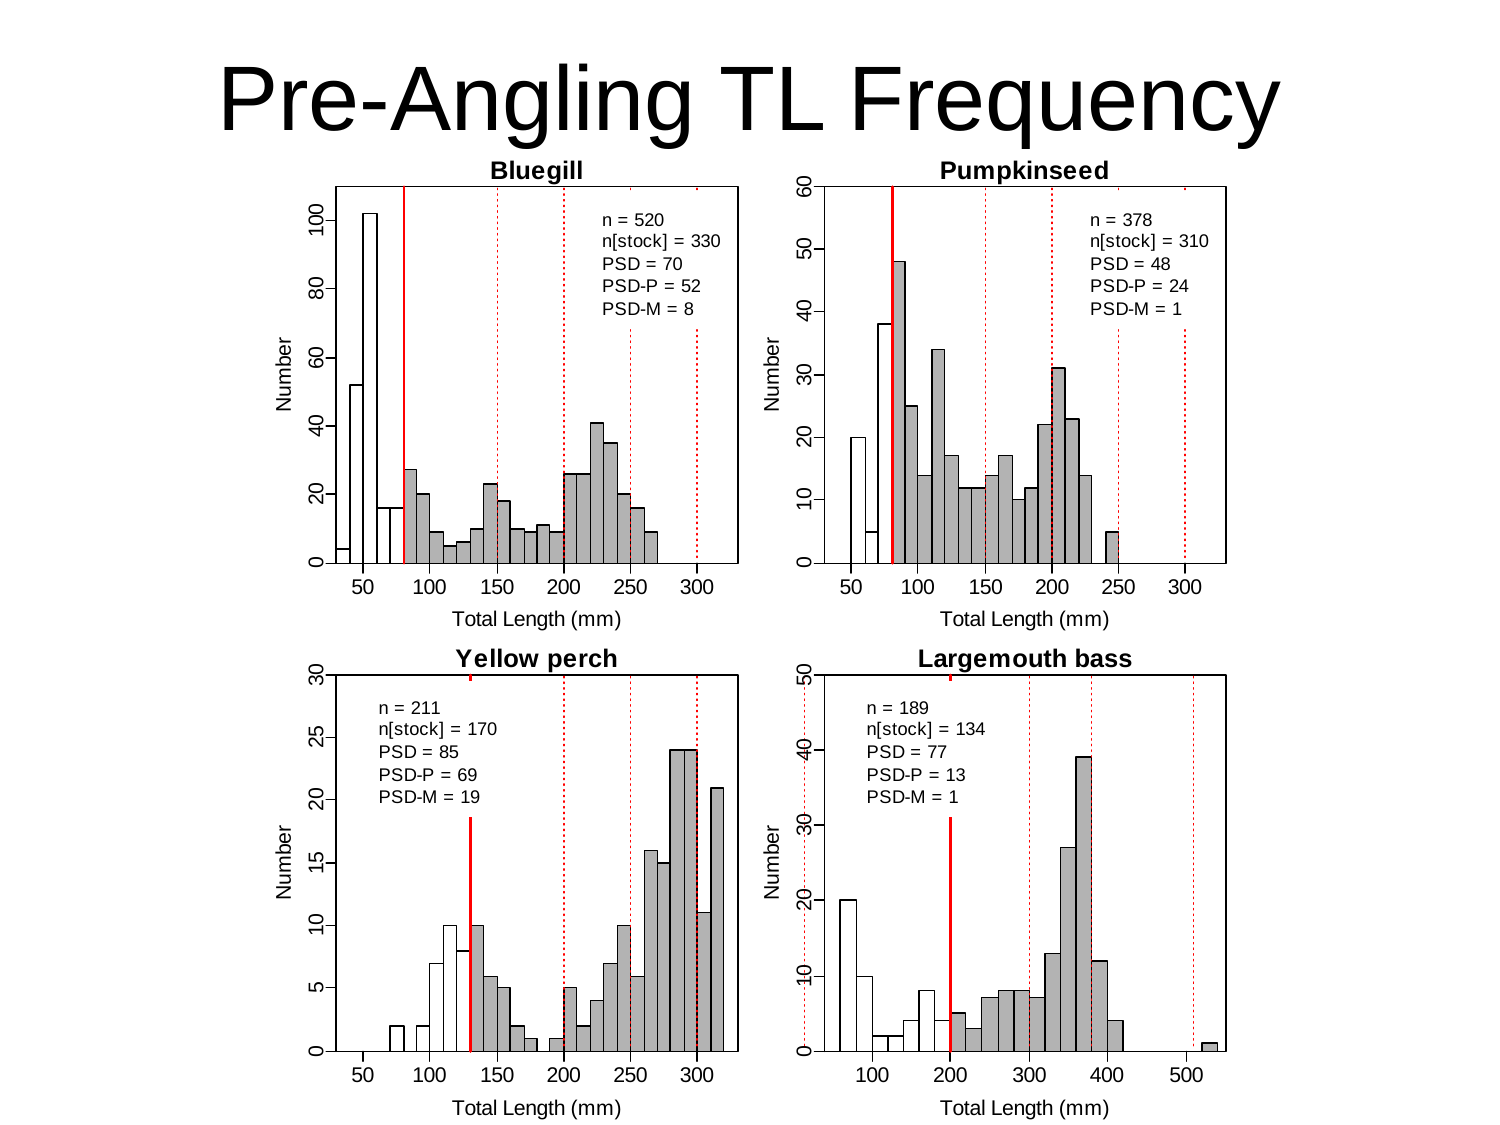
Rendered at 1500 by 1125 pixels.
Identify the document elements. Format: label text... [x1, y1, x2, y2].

picture [262, 149, 1238, 1125]
title Pre-Angling TL Frequency [75, 0, 1425, 188]
